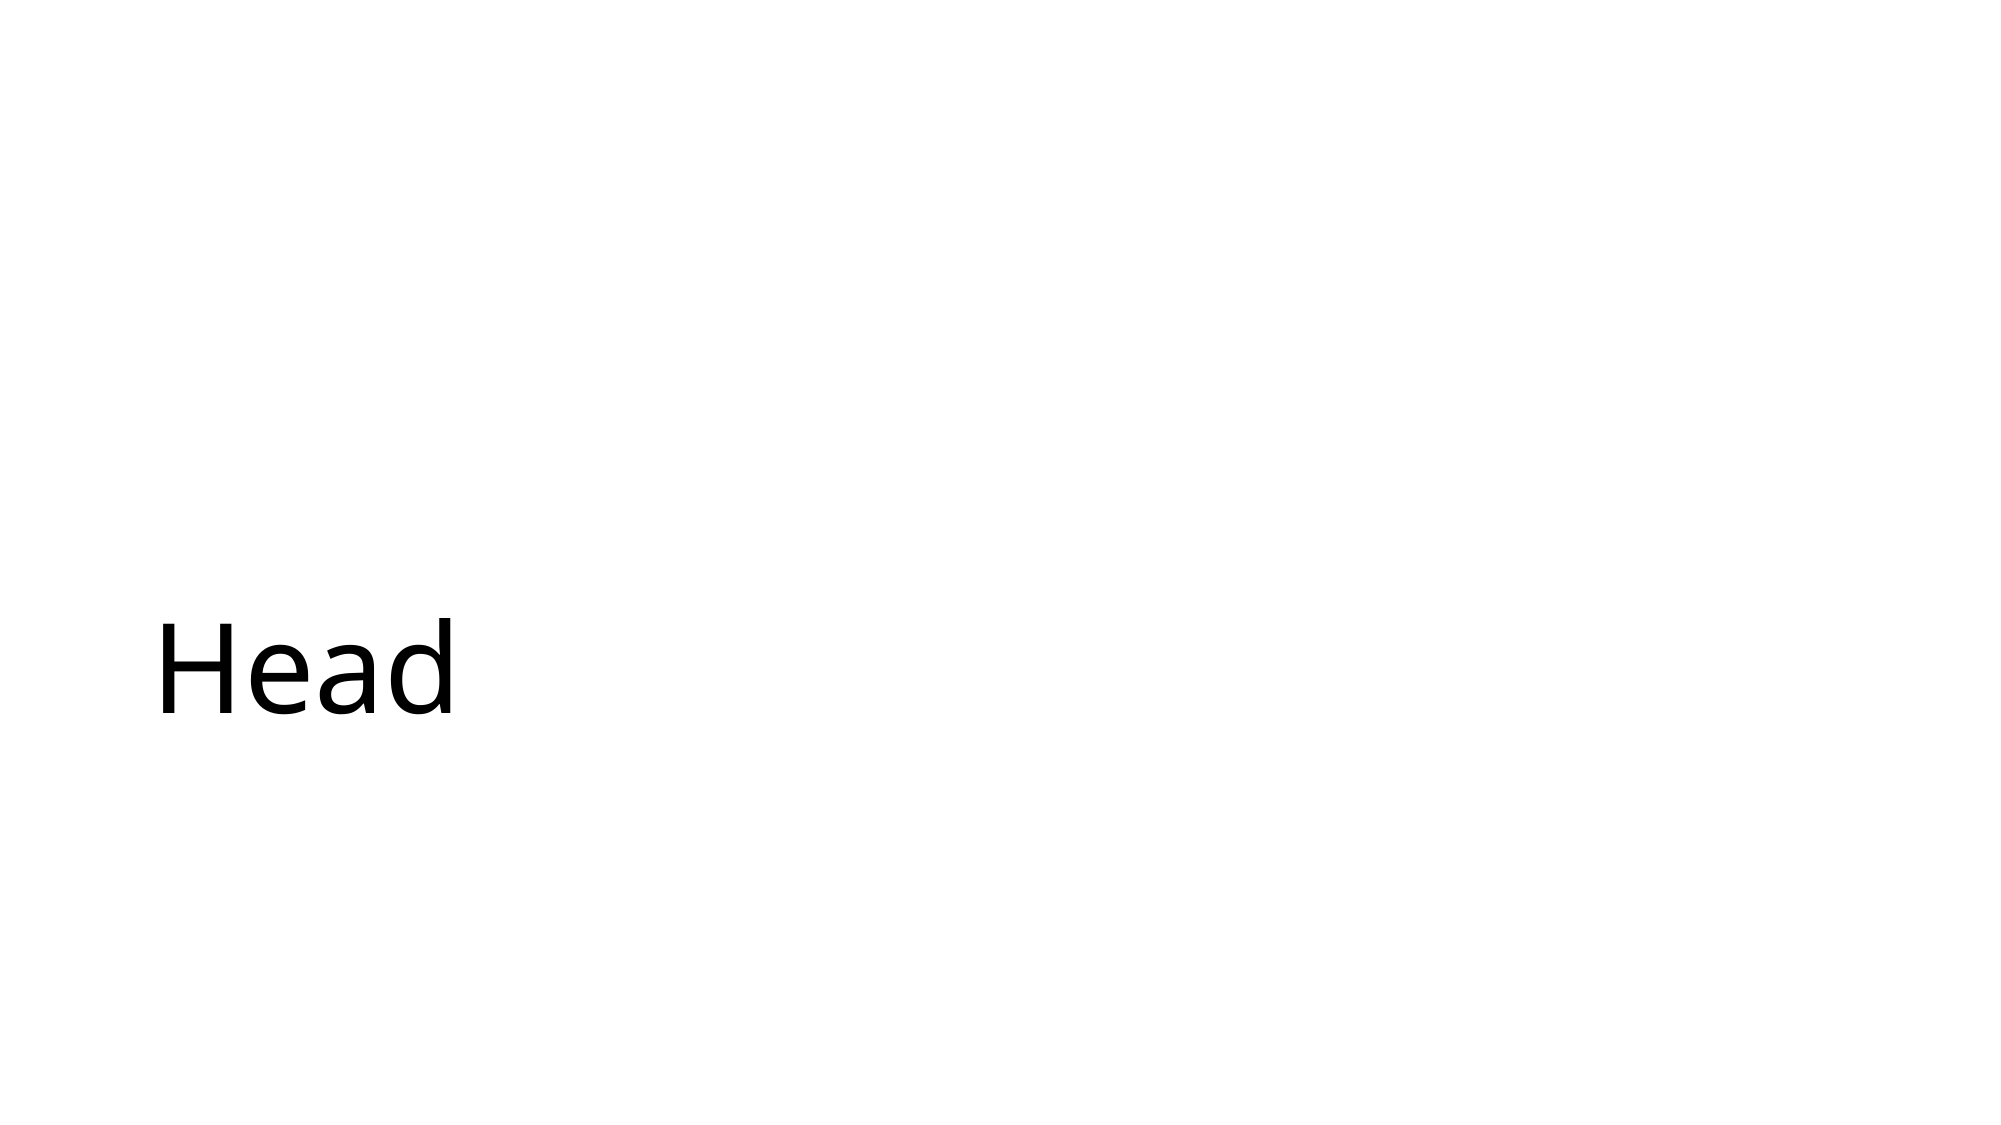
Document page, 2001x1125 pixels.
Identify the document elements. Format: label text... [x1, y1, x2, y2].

title Head [136, 280, 1862, 749]
